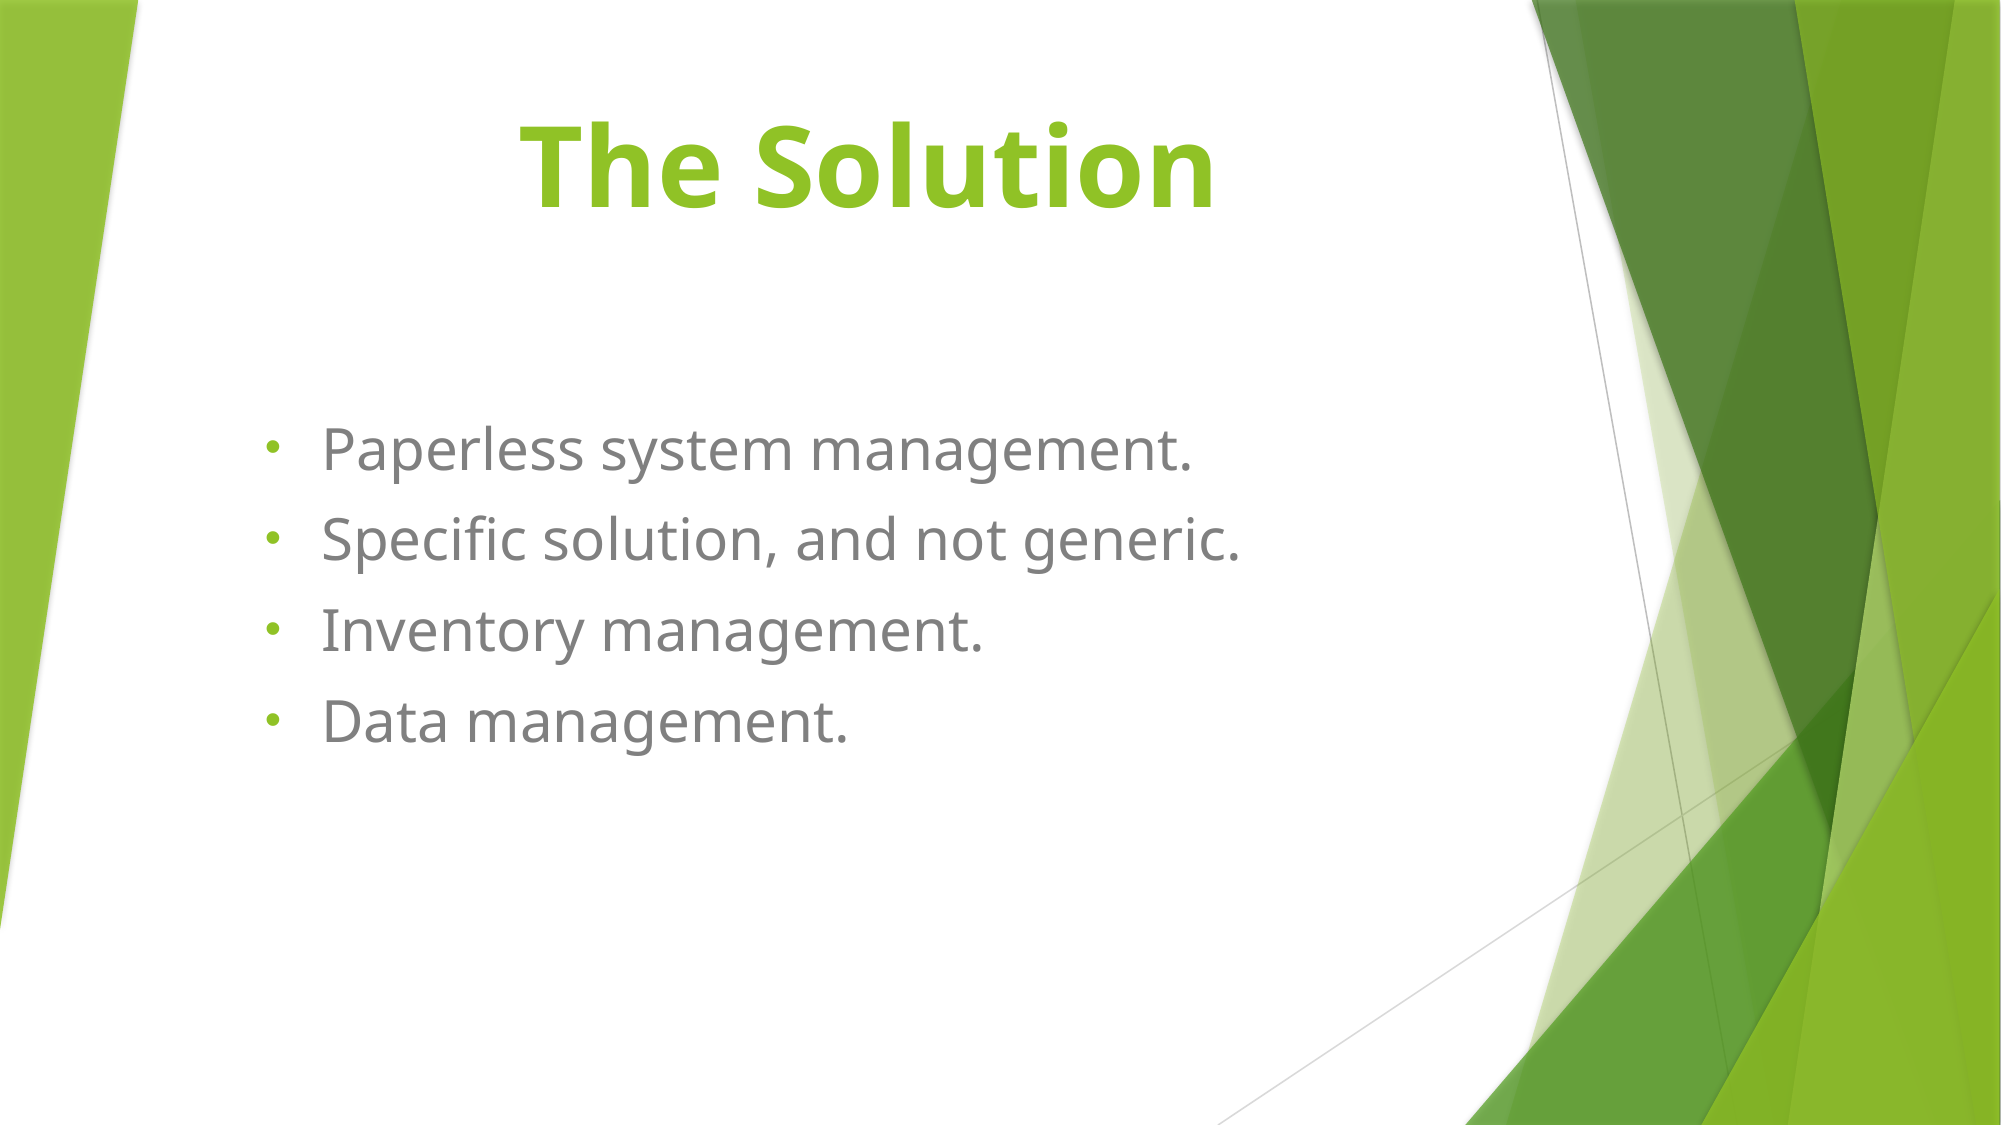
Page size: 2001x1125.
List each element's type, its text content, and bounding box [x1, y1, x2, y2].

title The Solution [0, 0, 1739, 238]
subtitle Paperless system management. Specific solution, and not generic. Inventory management. Data management. [249, 404, 1739, 784]
